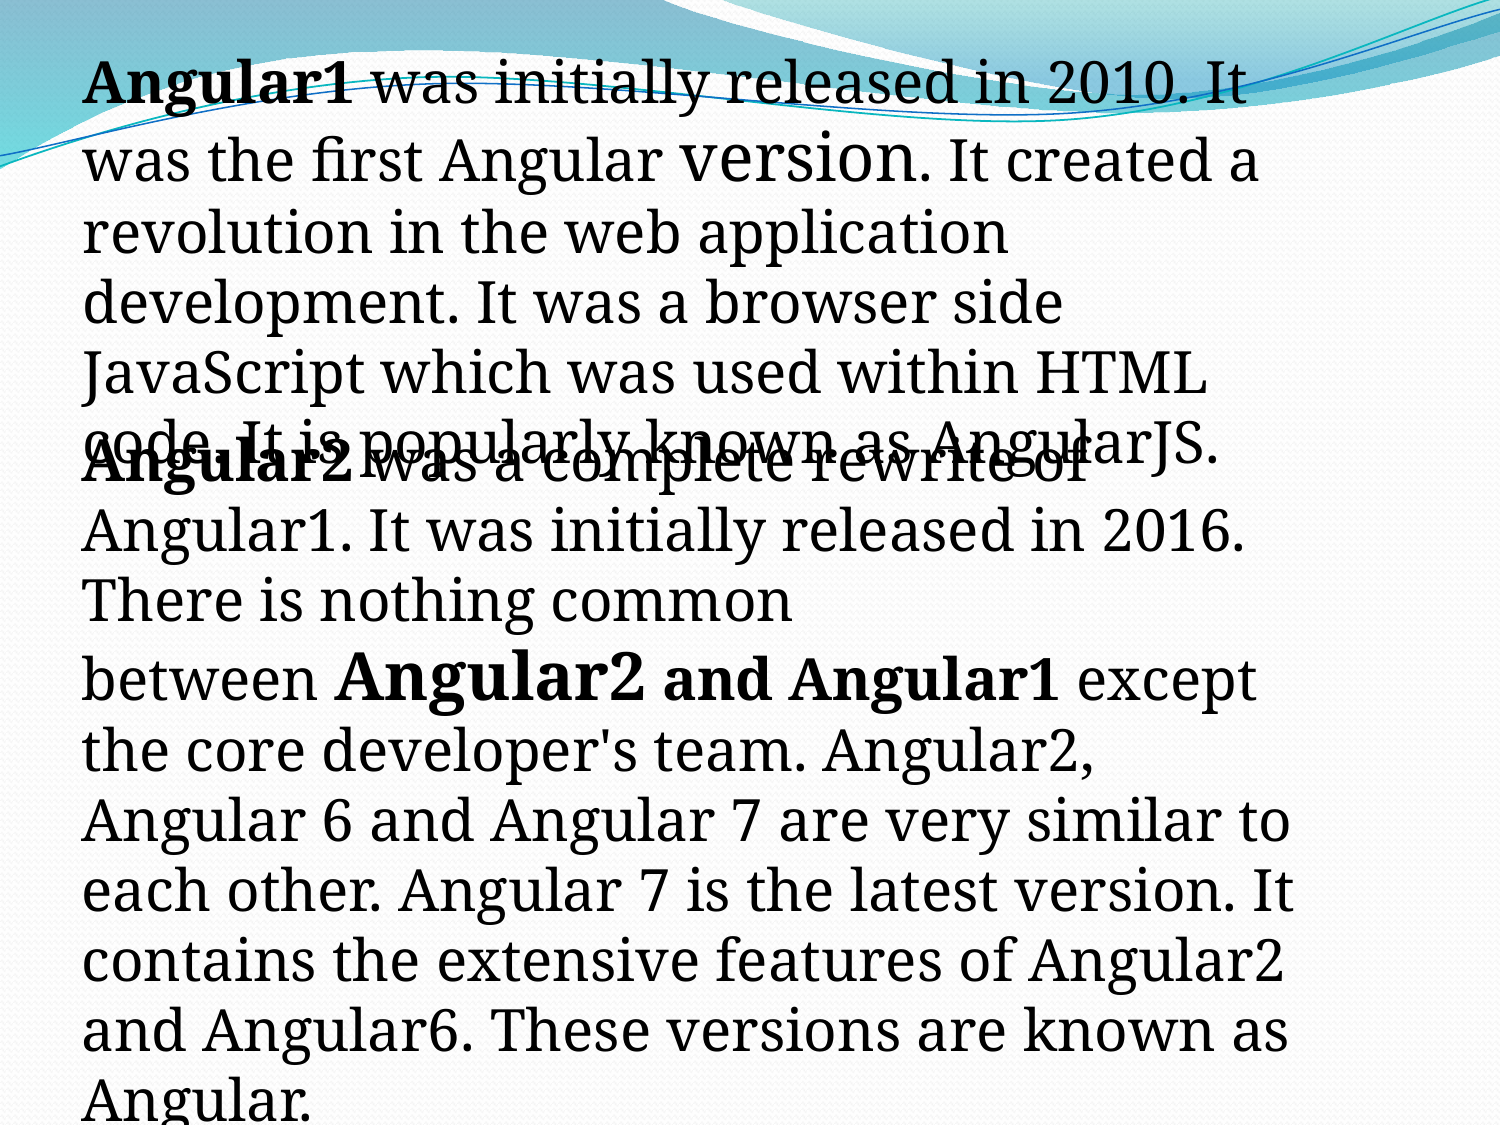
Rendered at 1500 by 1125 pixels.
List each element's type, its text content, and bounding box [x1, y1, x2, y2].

text_box Angular2 was a complete rewrite of Angular1. It was initially released in 2016. There is nothing common between Angular2 and Angular1 except the core developer's team. Angular2, Angular 6 and Angular 7 are very similar to each other. Angular 7 is the latest version. It contains the extensive features of Angular2 and Angular6. These versions are known as Angular. [66, 416, 1327, 1125]
text_box Angular1 was initially released in 2010. It was the first Angular version. It created a revolution in the web application development. It was a browser side JavaScript which was used within HTML code. It is popularly known as AngularJS. [68, 37, 1356, 483]
